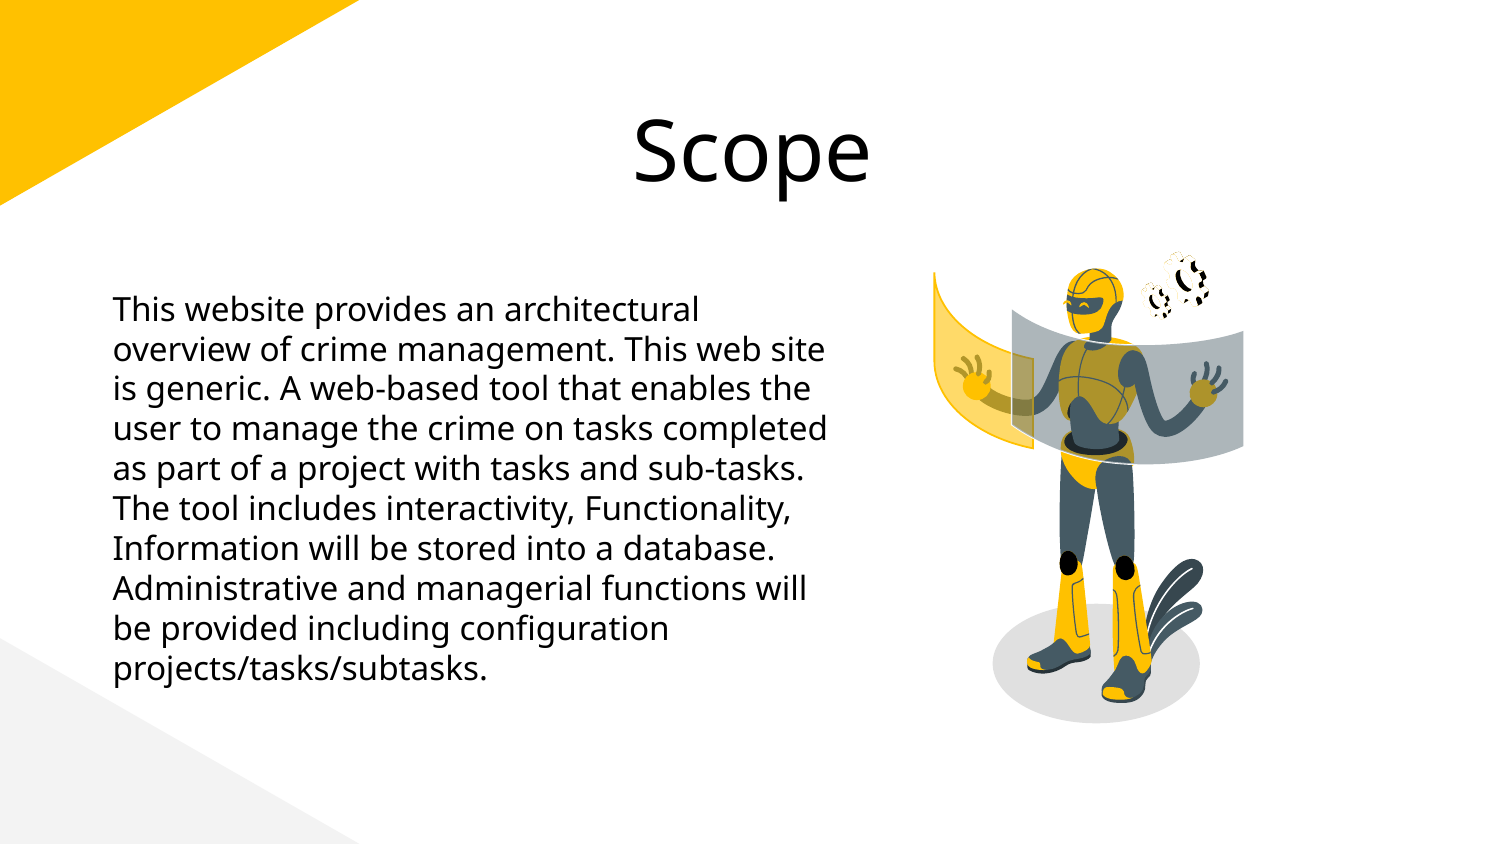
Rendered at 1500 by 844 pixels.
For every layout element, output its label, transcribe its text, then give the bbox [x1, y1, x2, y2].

list This website provides an architectural overview of crime management. This web site is generic. A web-based tool that enables the user to manage the crime on tasks completed as part of a project with tasks and sub-tasks. The tool includes interactivity, Functionality, Information will be stored into a database. Administrative and managerial functions will be provided including configuration projects/tasks/subtasks. [97, 272, 864, 591]
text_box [934, 251, 1244, 724]
title Scope [88, 80, 1418, 175]
